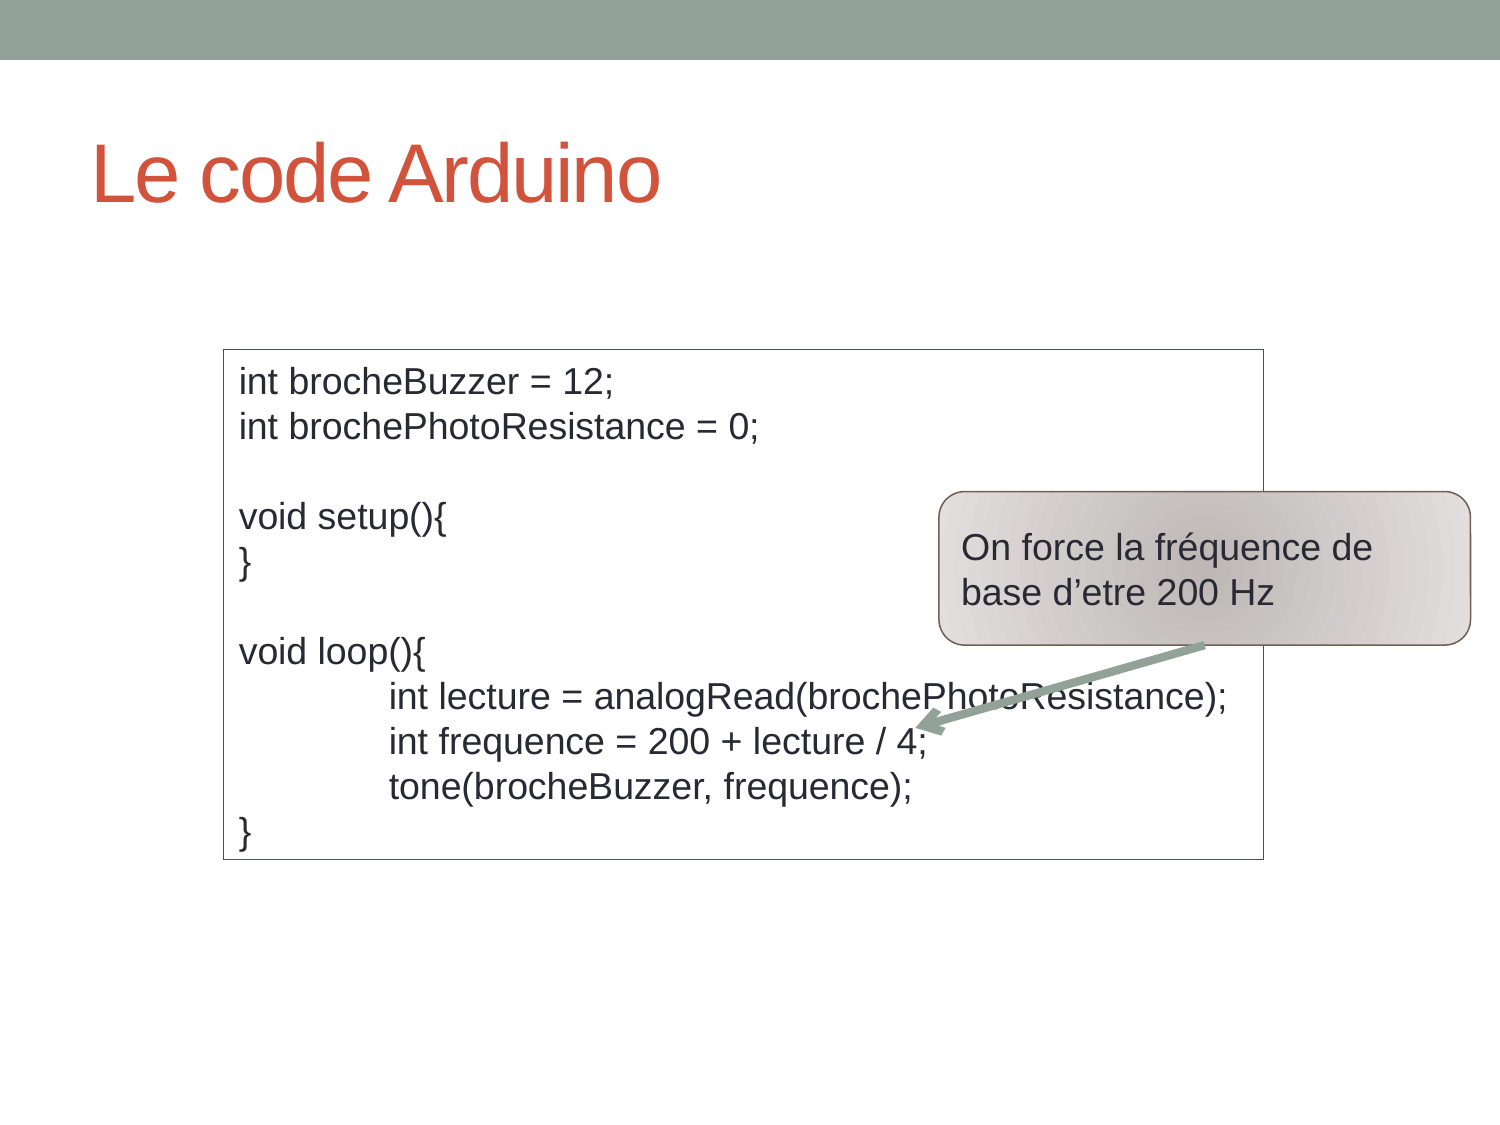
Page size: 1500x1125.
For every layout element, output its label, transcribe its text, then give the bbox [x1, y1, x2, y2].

title Le code Arduino [75, 87, 1425, 250]
text_box On force la fréquence de base d’etre 200 Hz [938, 490, 1472, 646]
text_box int brocheBuzzer = 12; int brochePhotoResistance = 0; void setup(){ } void loop(){ int lecture = analogRead(brochePhotoResistance); int frequence = 200 + lecture / 4; tone(brocheBuzzer, frequence); } [223, 349, 1264, 860]
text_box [915, 644, 1205, 729]
